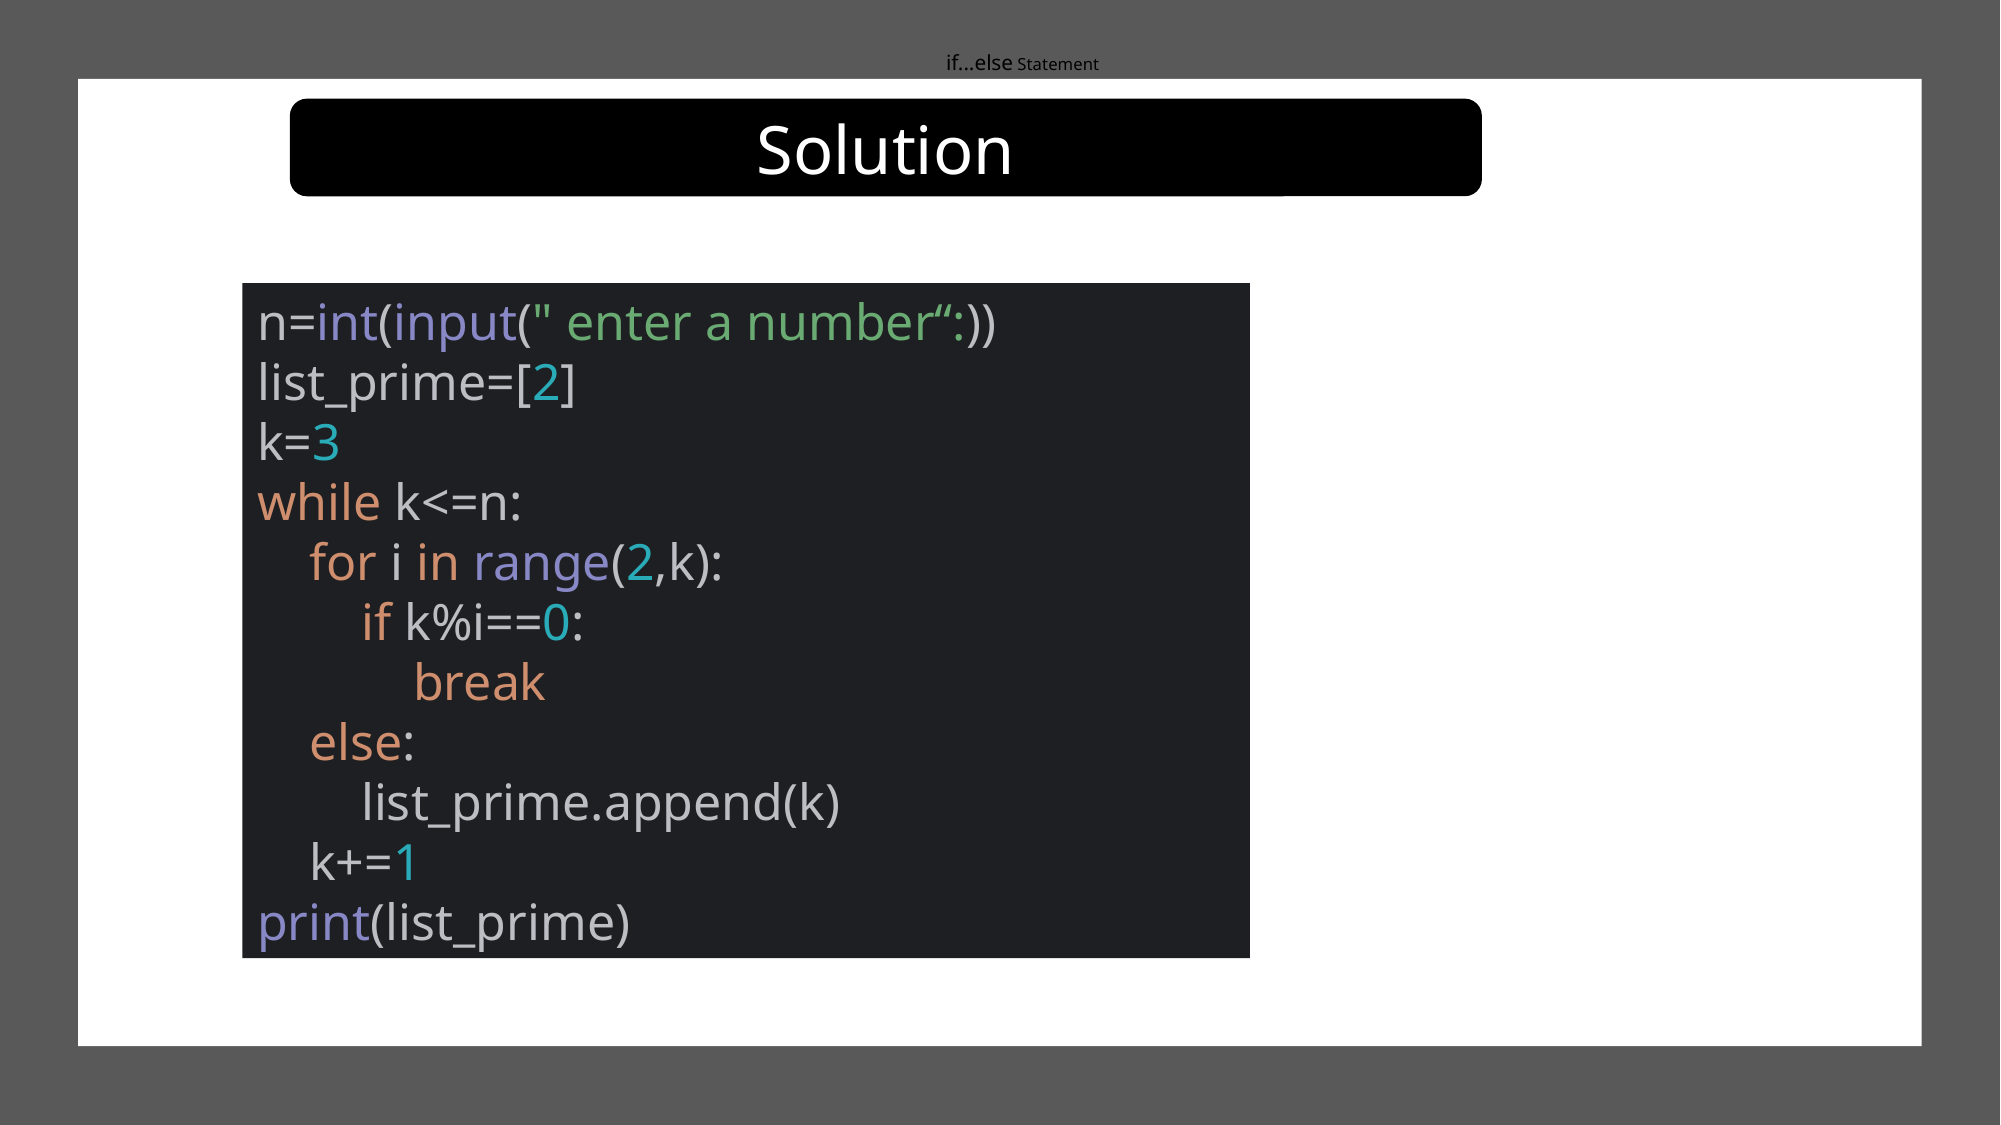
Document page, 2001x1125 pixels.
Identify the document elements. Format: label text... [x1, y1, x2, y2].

text_box Solution [289, 98, 1482, 197]
text_box if...else Statement [931, 42, 1119, 83]
text_box [0, 0, 2000, 1125]
text_box [77, 77, 1923, 1048]
text_box n=int(input(" enter a number“:)) list_prime=[2] k=3 while k<=n: for i in range(2,k): if k%i==0: break else: list_prime.append(k) k+=1 print(list_prime) [242, 283, 1250, 959]
